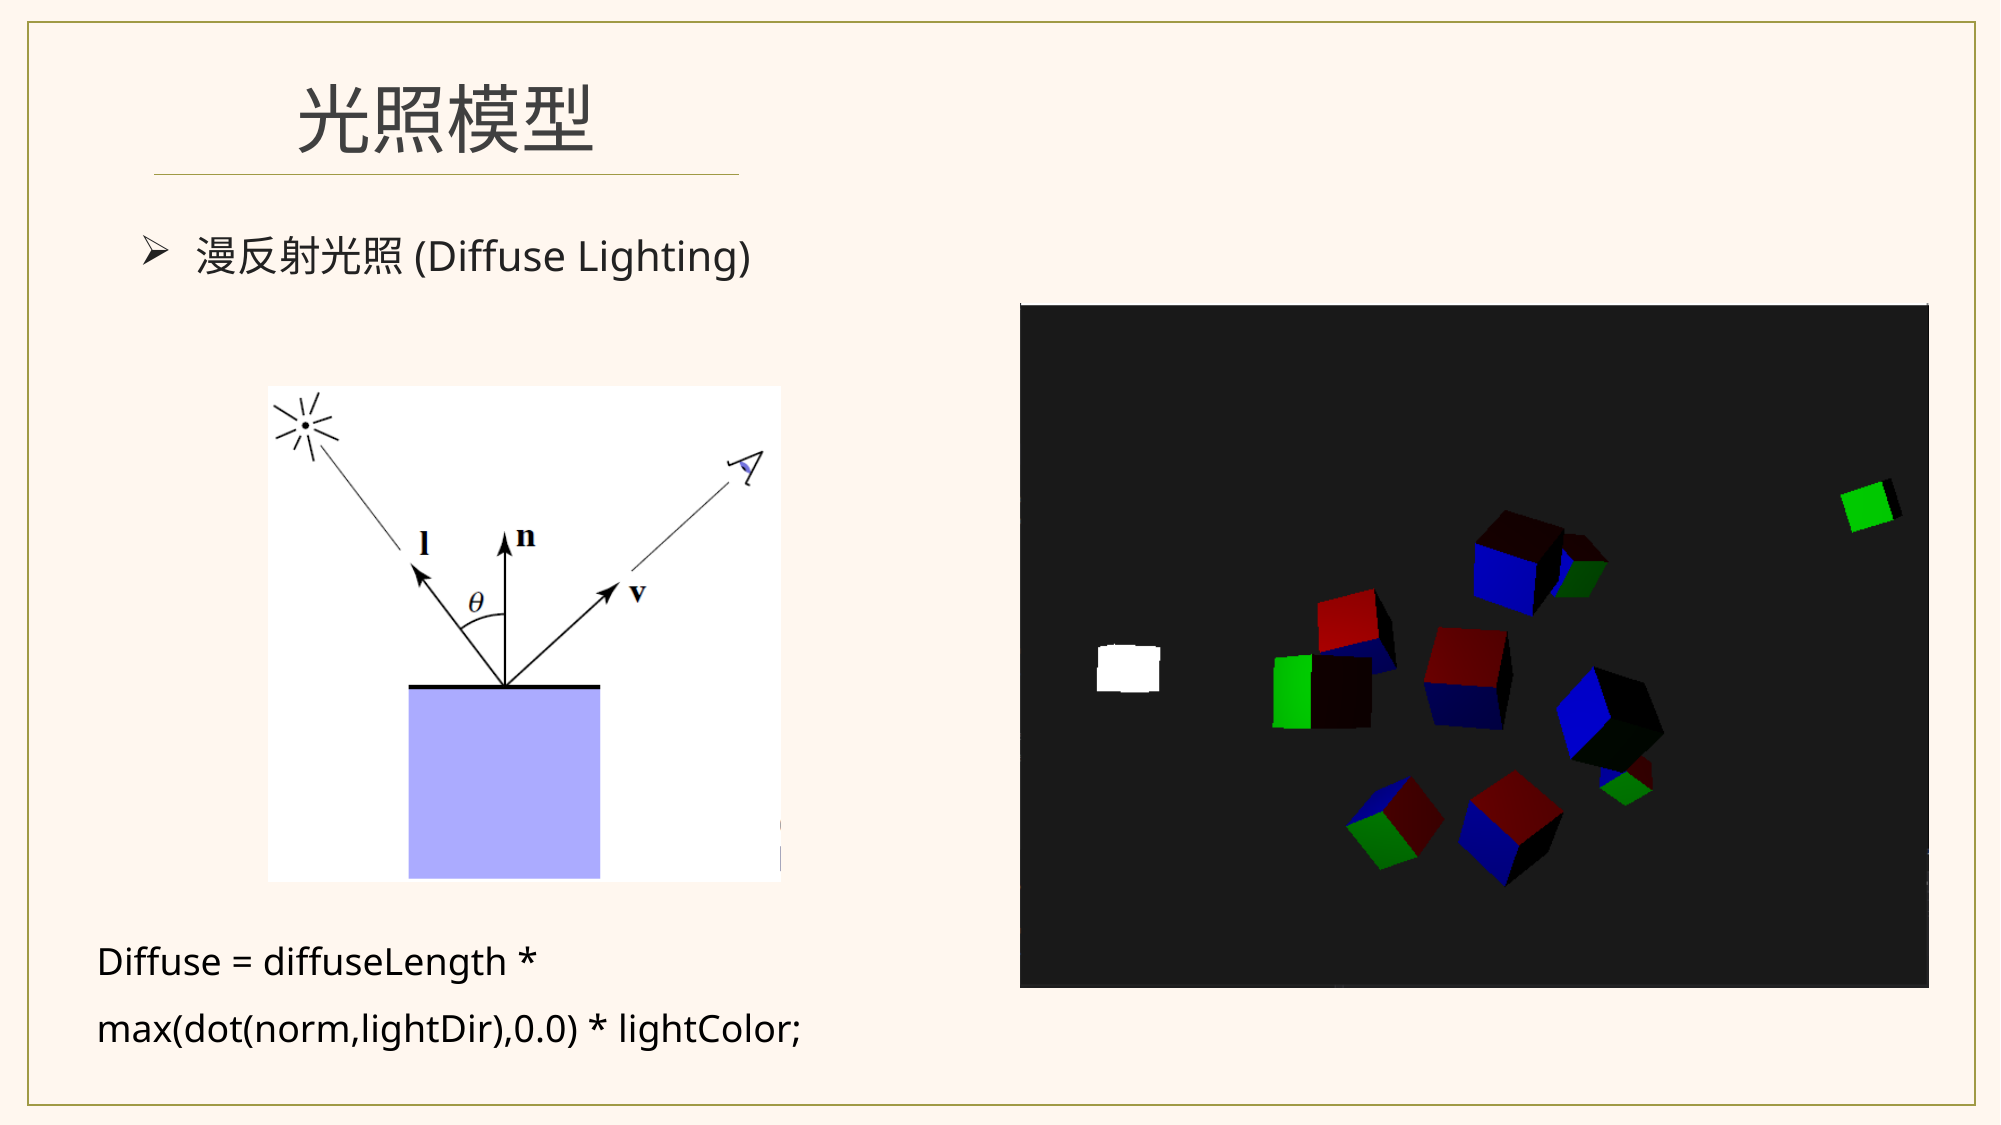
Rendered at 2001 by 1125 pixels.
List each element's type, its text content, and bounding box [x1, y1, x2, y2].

text_box Diffuse = diffuseLength * max(dot(norm,lightDir),0.0) * lightColor; [81, 908, 1011, 1058]
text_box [268, 386, 781, 882]
picture [1020, 303, 1929, 988]
text_box [27, 21, 1976, 1106]
text_box 漫反射光照(Diffuse Lighting) [124, 222, 810, 288]
